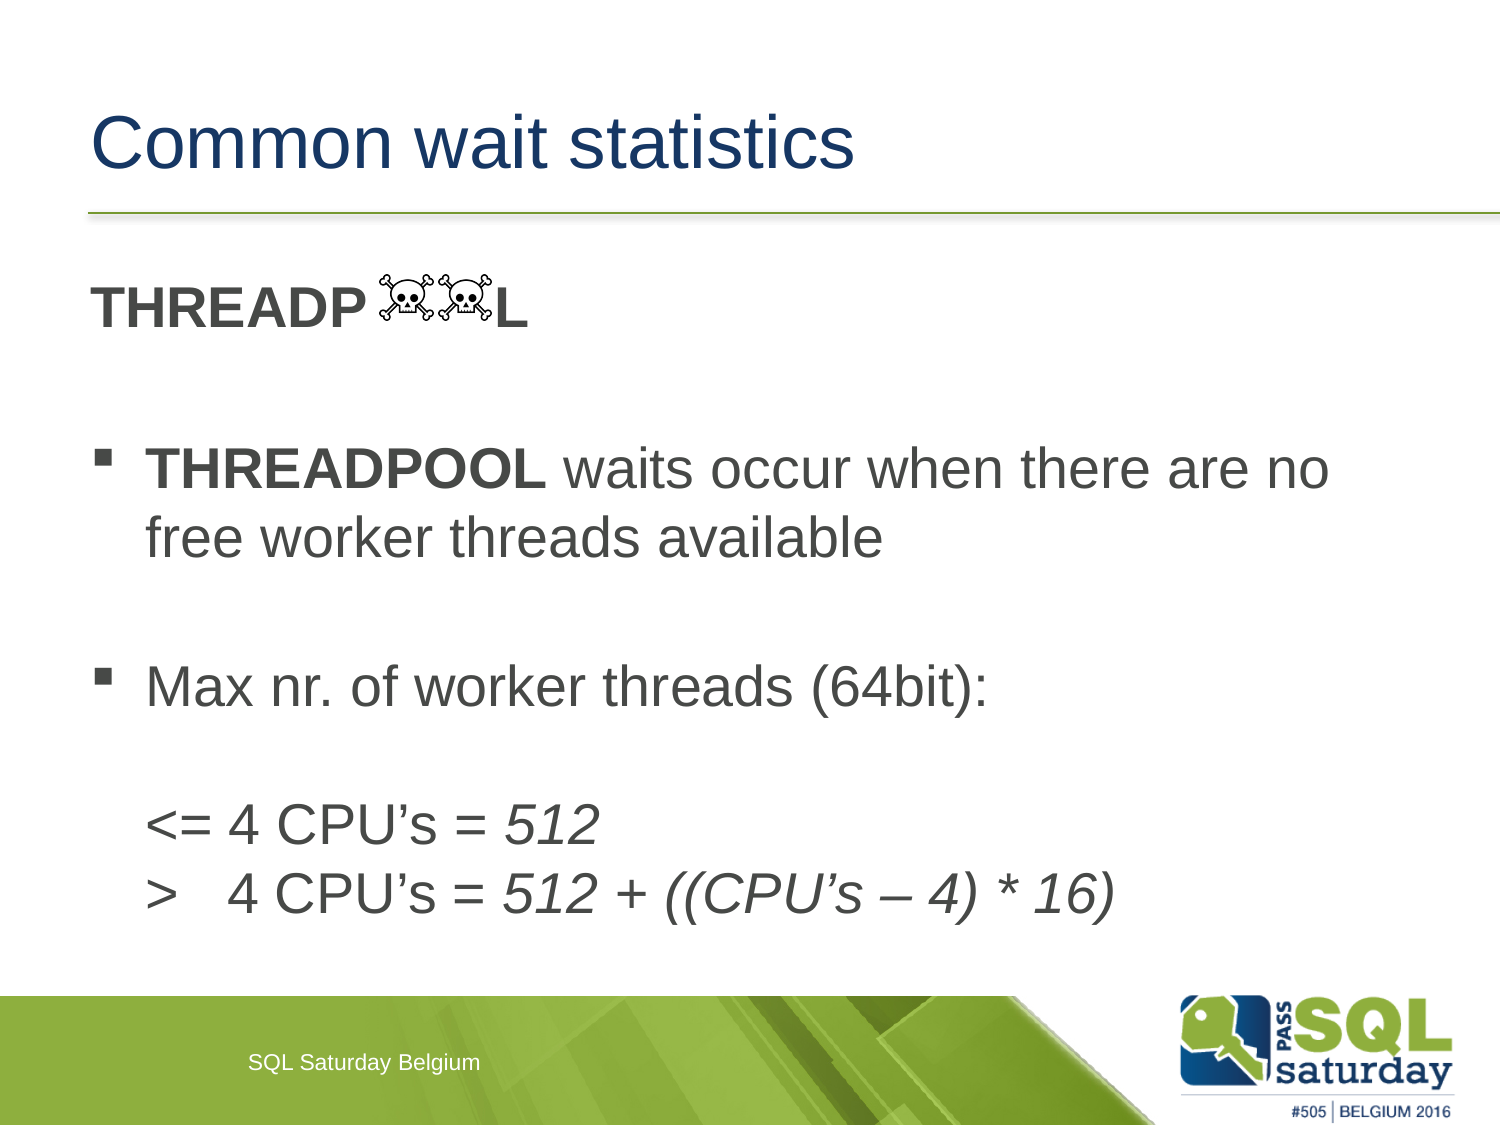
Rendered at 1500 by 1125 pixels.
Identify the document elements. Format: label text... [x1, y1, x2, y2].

footer SQL Saturday Belgium [232, 1031, 751, 1092]
picture [379, 274, 434, 321]
list THREADP L THREADPOOL waits occur when there are no free worker threads available Max nr. of worker threads (64bit): <= 4 CPU’s = 512 > 4 CPU’s = 512 + ((CPU’s – 4) * 16) [75, 262, 1425, 1005]
picture [437, 274, 493, 321]
title Common wait statistics [75, 45, 1425, 233]
picture [0, 988, 1483, 1125]
